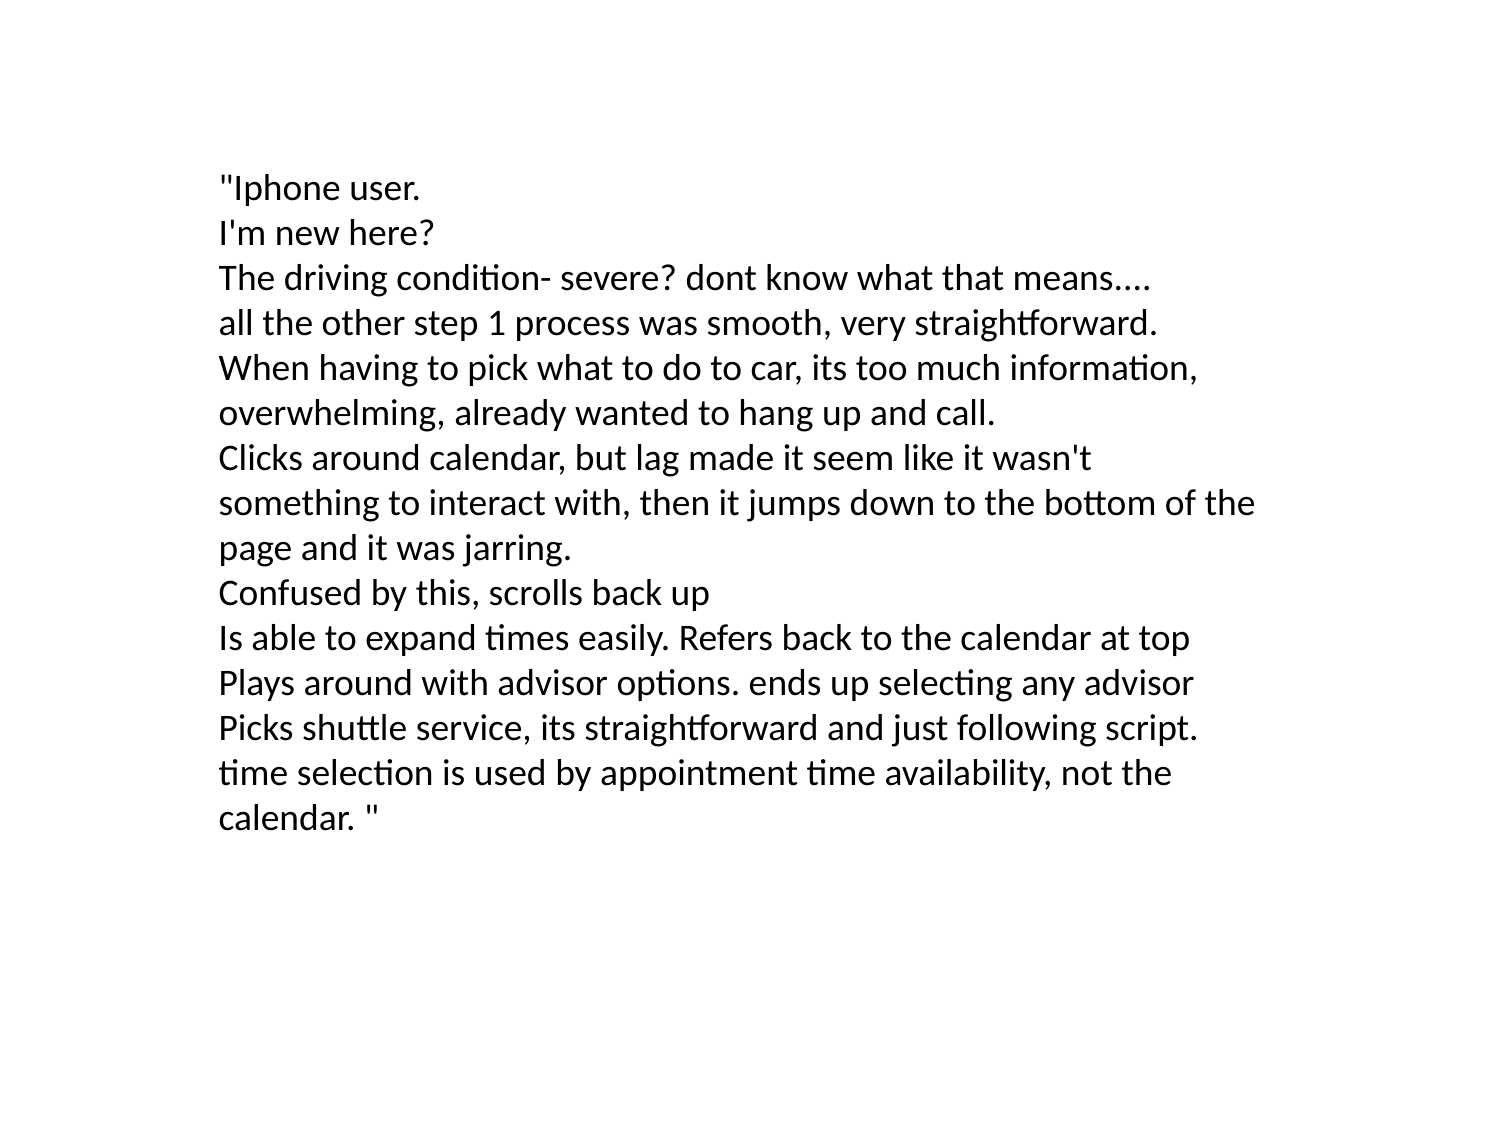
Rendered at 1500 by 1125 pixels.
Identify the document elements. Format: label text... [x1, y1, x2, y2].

text_box "Iphone user. I'm new here? The driving condition- severe? dont know what that means.... all the other step 1 process was smooth, very straightforward. When having to pick what to do to car, its too much information, overwhelming, already wanted to hang up and call. Clicks around calendar, but lag made it seem like it wasn't something to interact with, then it jumps down to the bottom of the page and it was jarring. Confused by this, scrolls back up Is able to expand times easily. Refers back to the calendar at top Plays around with advisor options. ends up selecting any advisor Picks shuttle service, its straightforward and just following script. time selection is used by appointment time availability, not the calendar. " [204, 155, 1276, 846]
